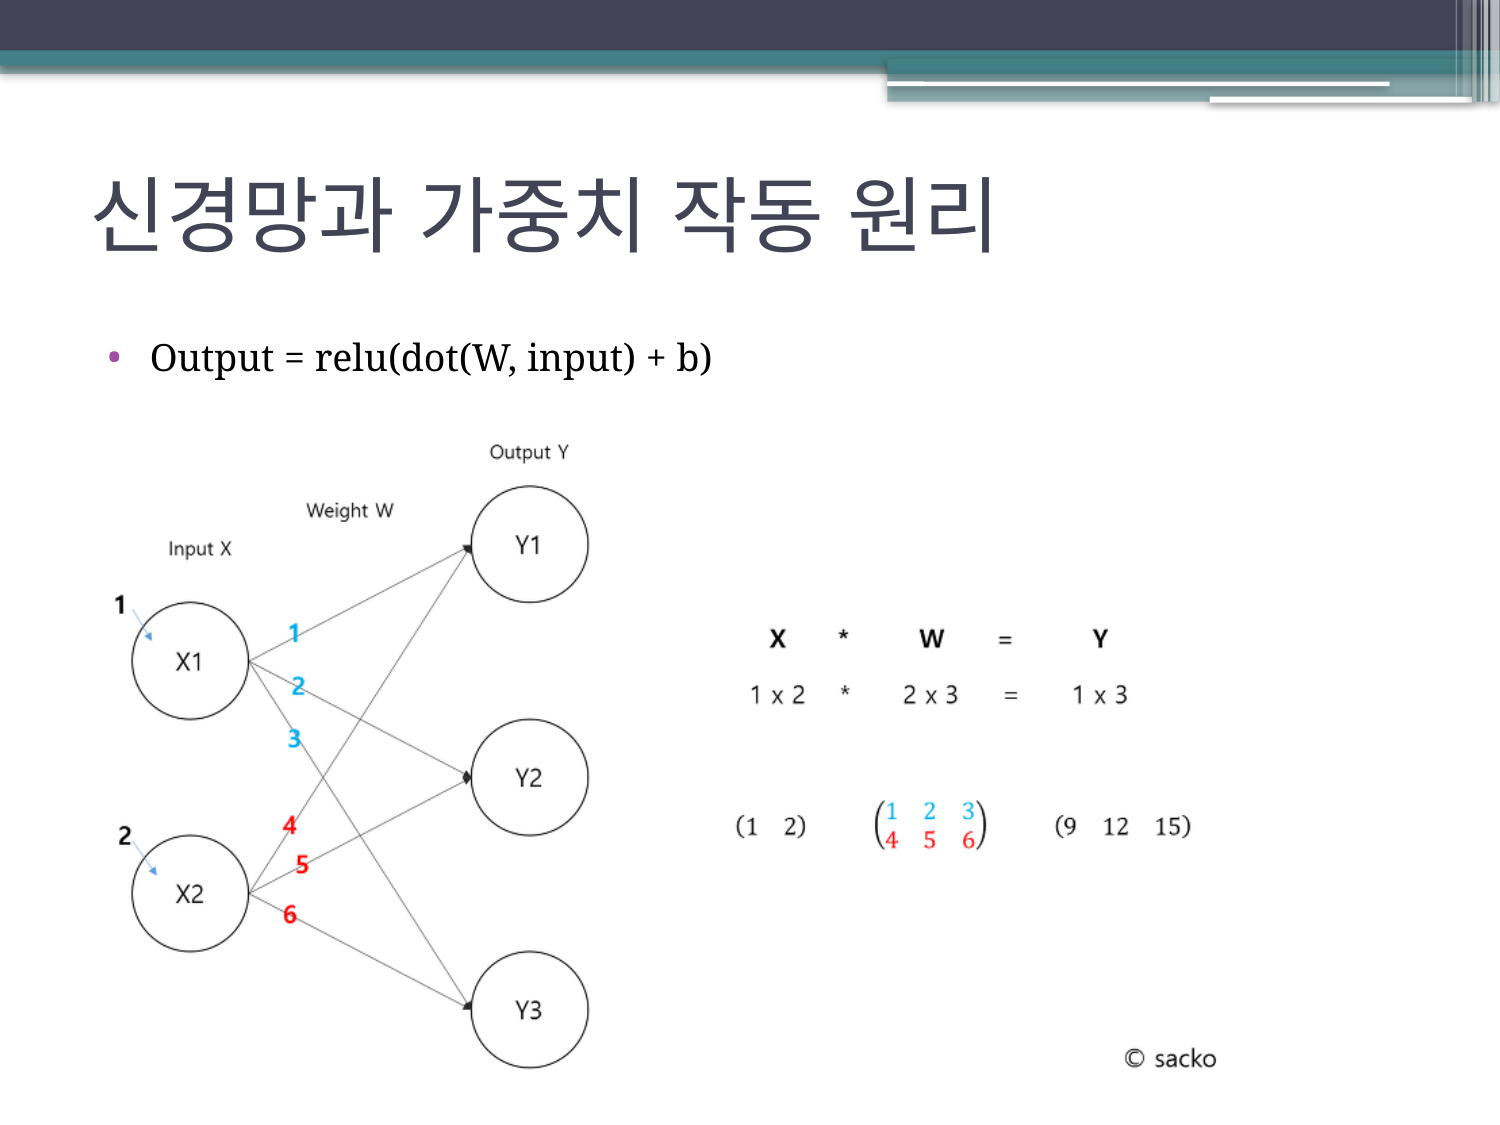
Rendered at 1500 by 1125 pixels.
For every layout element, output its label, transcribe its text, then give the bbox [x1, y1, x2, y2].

title 신경망과 가중치 작동 원리 [75, 125, 1425, 301]
picture [40, 410, 1259, 1107]
list Output = relu(dot(W, input) + b) [75, 326, 1425, 1071]
